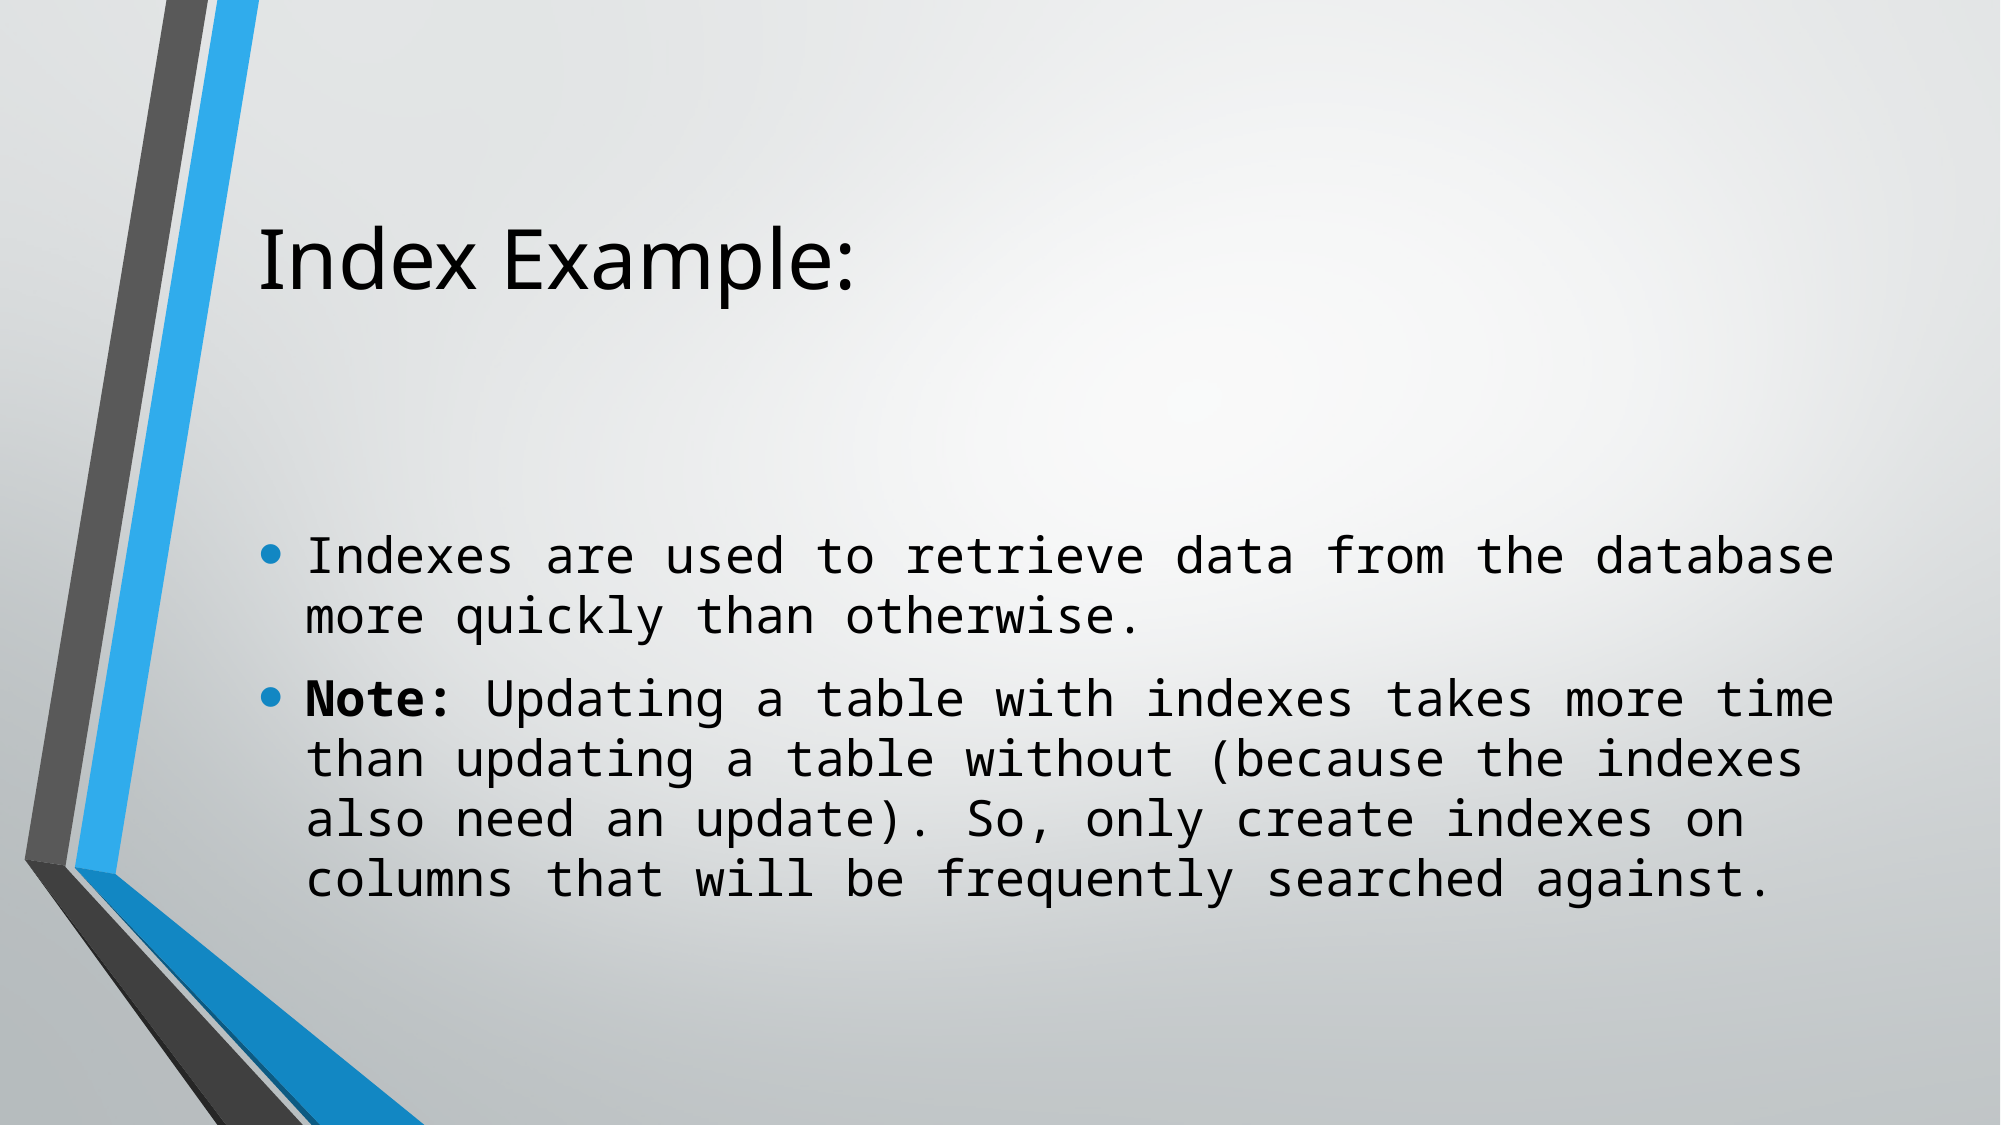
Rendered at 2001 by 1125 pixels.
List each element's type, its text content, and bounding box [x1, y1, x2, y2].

list Indexes are used to retrieve data from the database more quickly than otherwise. Note: Updating a table with indexes takes more time than updating a table without (because the indexes also need an update). So, only create indexes on columns that will be frequently searched against. [243, 304, 1887, 1125]
title Index Example: [243, 112, 1887, 304]
